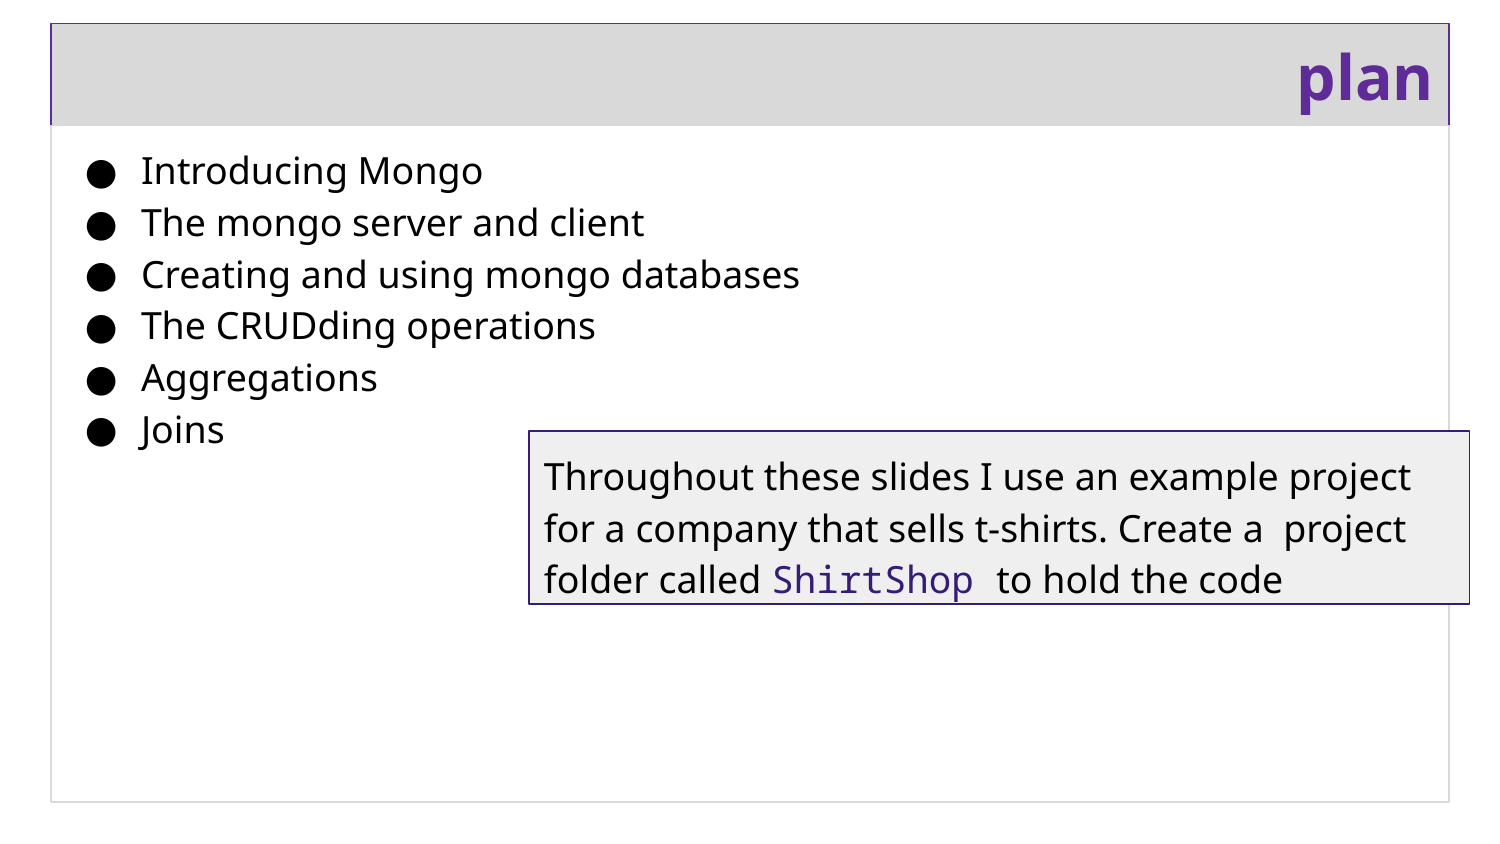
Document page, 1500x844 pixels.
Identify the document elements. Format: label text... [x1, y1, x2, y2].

title plan [50, 23, 1450, 125]
text_box Throughout these slides I use an example project for a company that sells t-shirts. Create a project folder called ShirtShop to hold the code [529, 431, 1470, 604]
list Introducing Mongo The mongo server and client Creating and using mongo databases The CRUDding operations Aggregations Joins [50, 125, 1450, 803]
